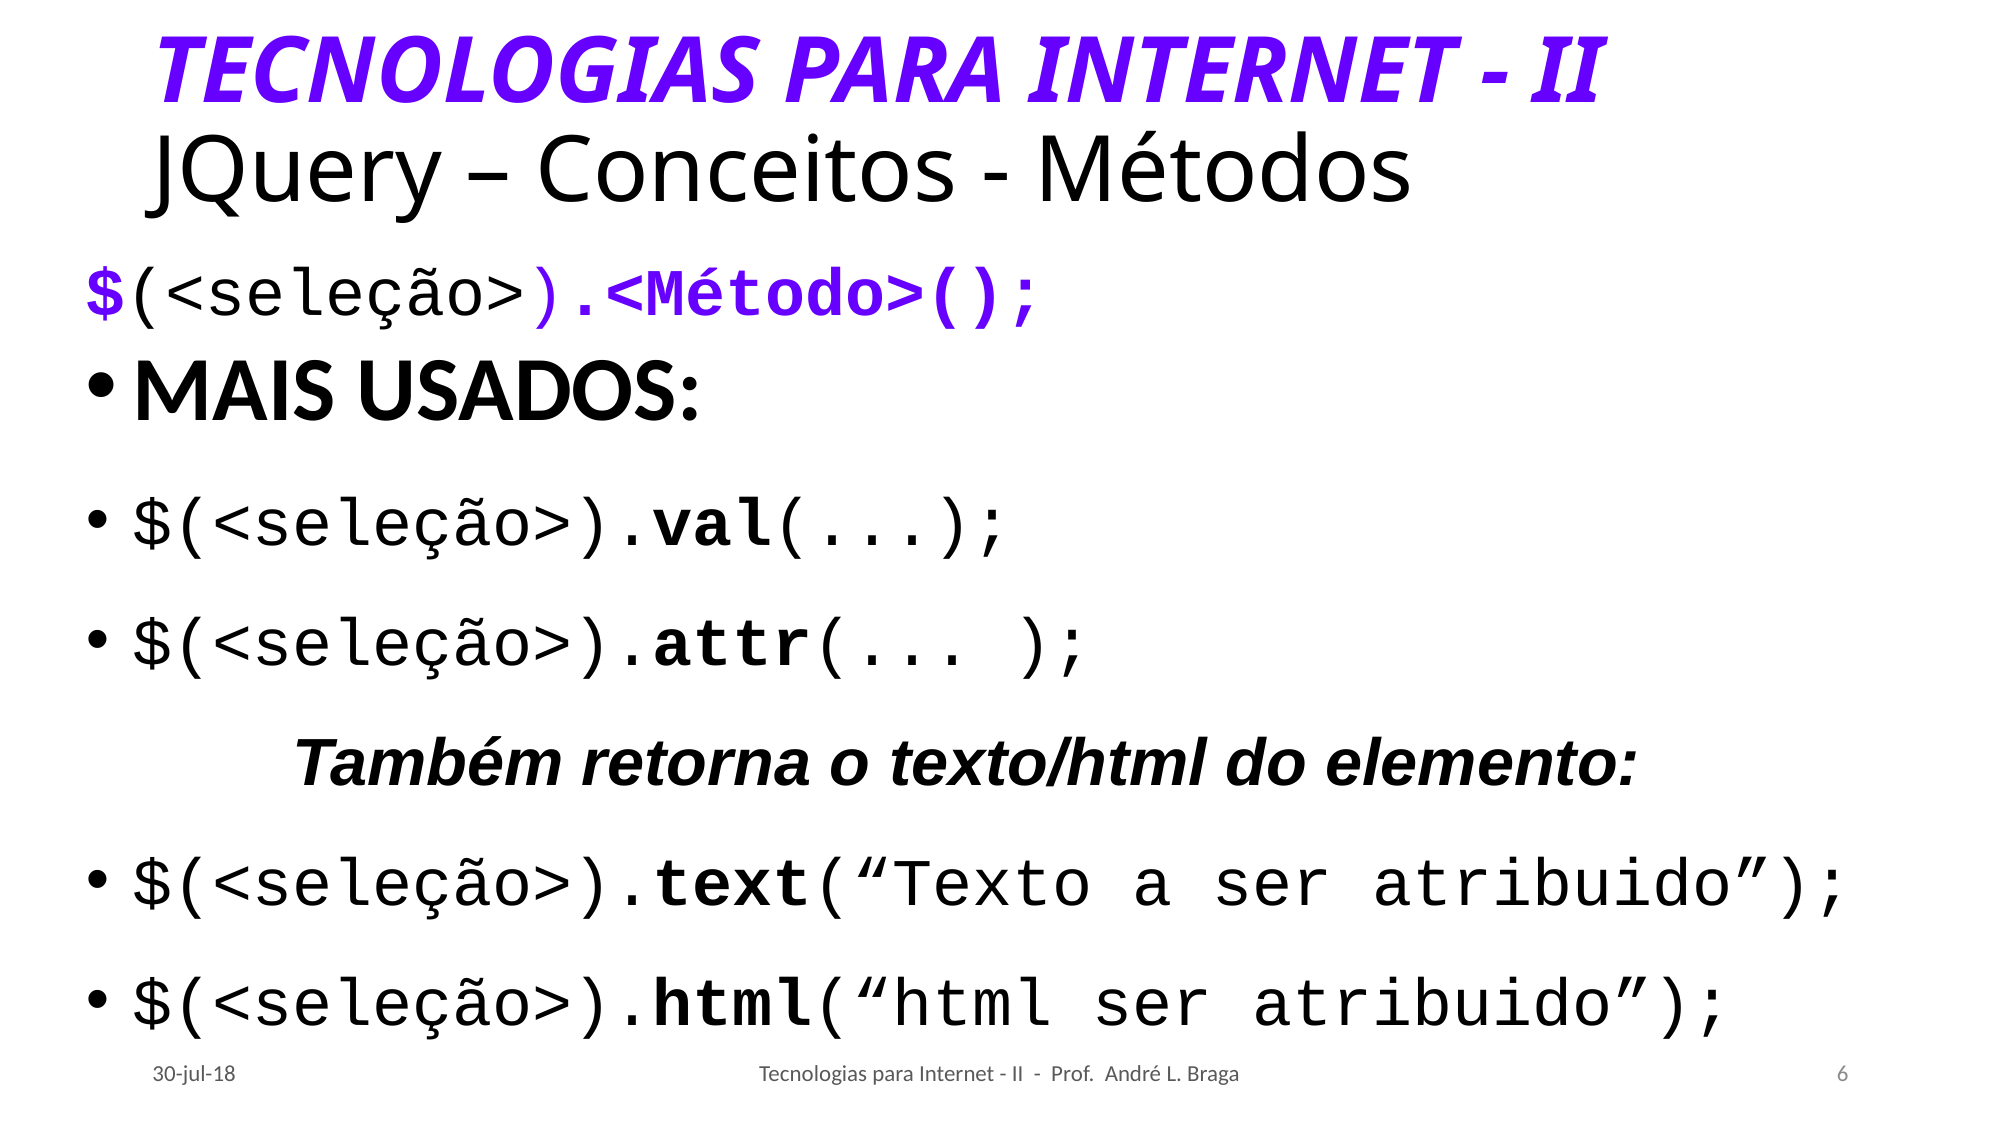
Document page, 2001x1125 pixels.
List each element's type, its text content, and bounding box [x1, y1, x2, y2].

slide_number 30-jul-18 [137, 1046, 588, 1103]
text_box $(<seleção>).<Método>(); MAIS USADOS: $(<seleção>).val(...); $(<seleção>).attr(... ); Também retorna o texto/html do elemento: $(<seleção>).text(“Texto a ser atribuido”); $(<seleção>).html(“html ser atribuido”); [71, 241, 1918, 1046]
title TECNOLOGIAS PARA INTERNET - II JQuery – Conceitos - Métodos [137, 13, 1863, 232]
slide_number 6 [1413, 1046, 1864, 1103]
footer Tecnologias para Internet - II - Prof. André L. Braga [662, 1046, 1338, 1103]
